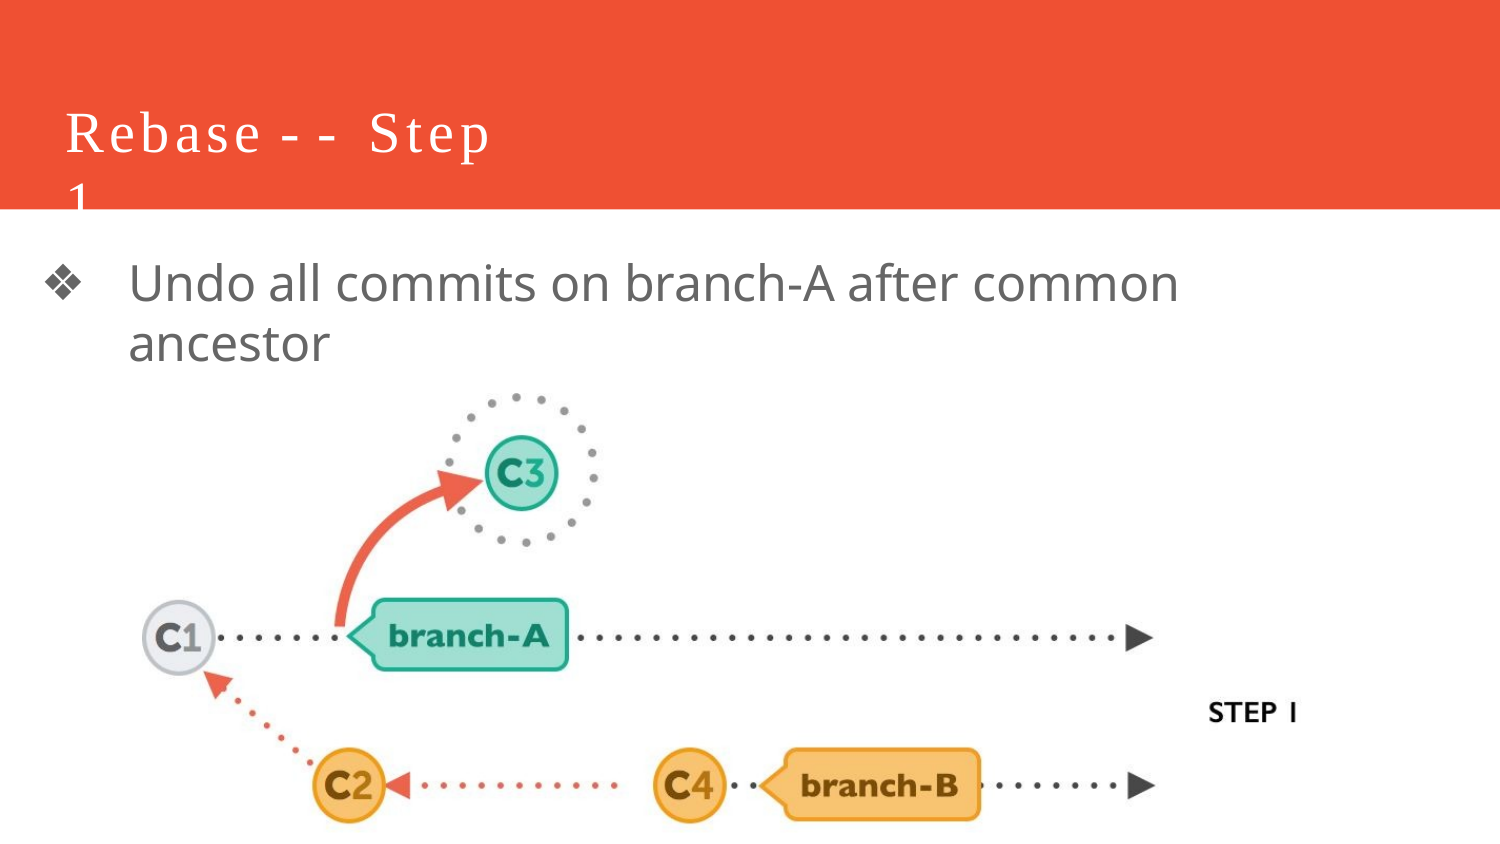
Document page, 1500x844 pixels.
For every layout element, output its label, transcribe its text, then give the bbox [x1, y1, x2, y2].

text_box Undo all commits on branch-A after common ancestor [38, 249, 1332, 372]
title Rebase -- Step 1 [63, 91, 537, 235]
text_box [141, 393, 1302, 833]
